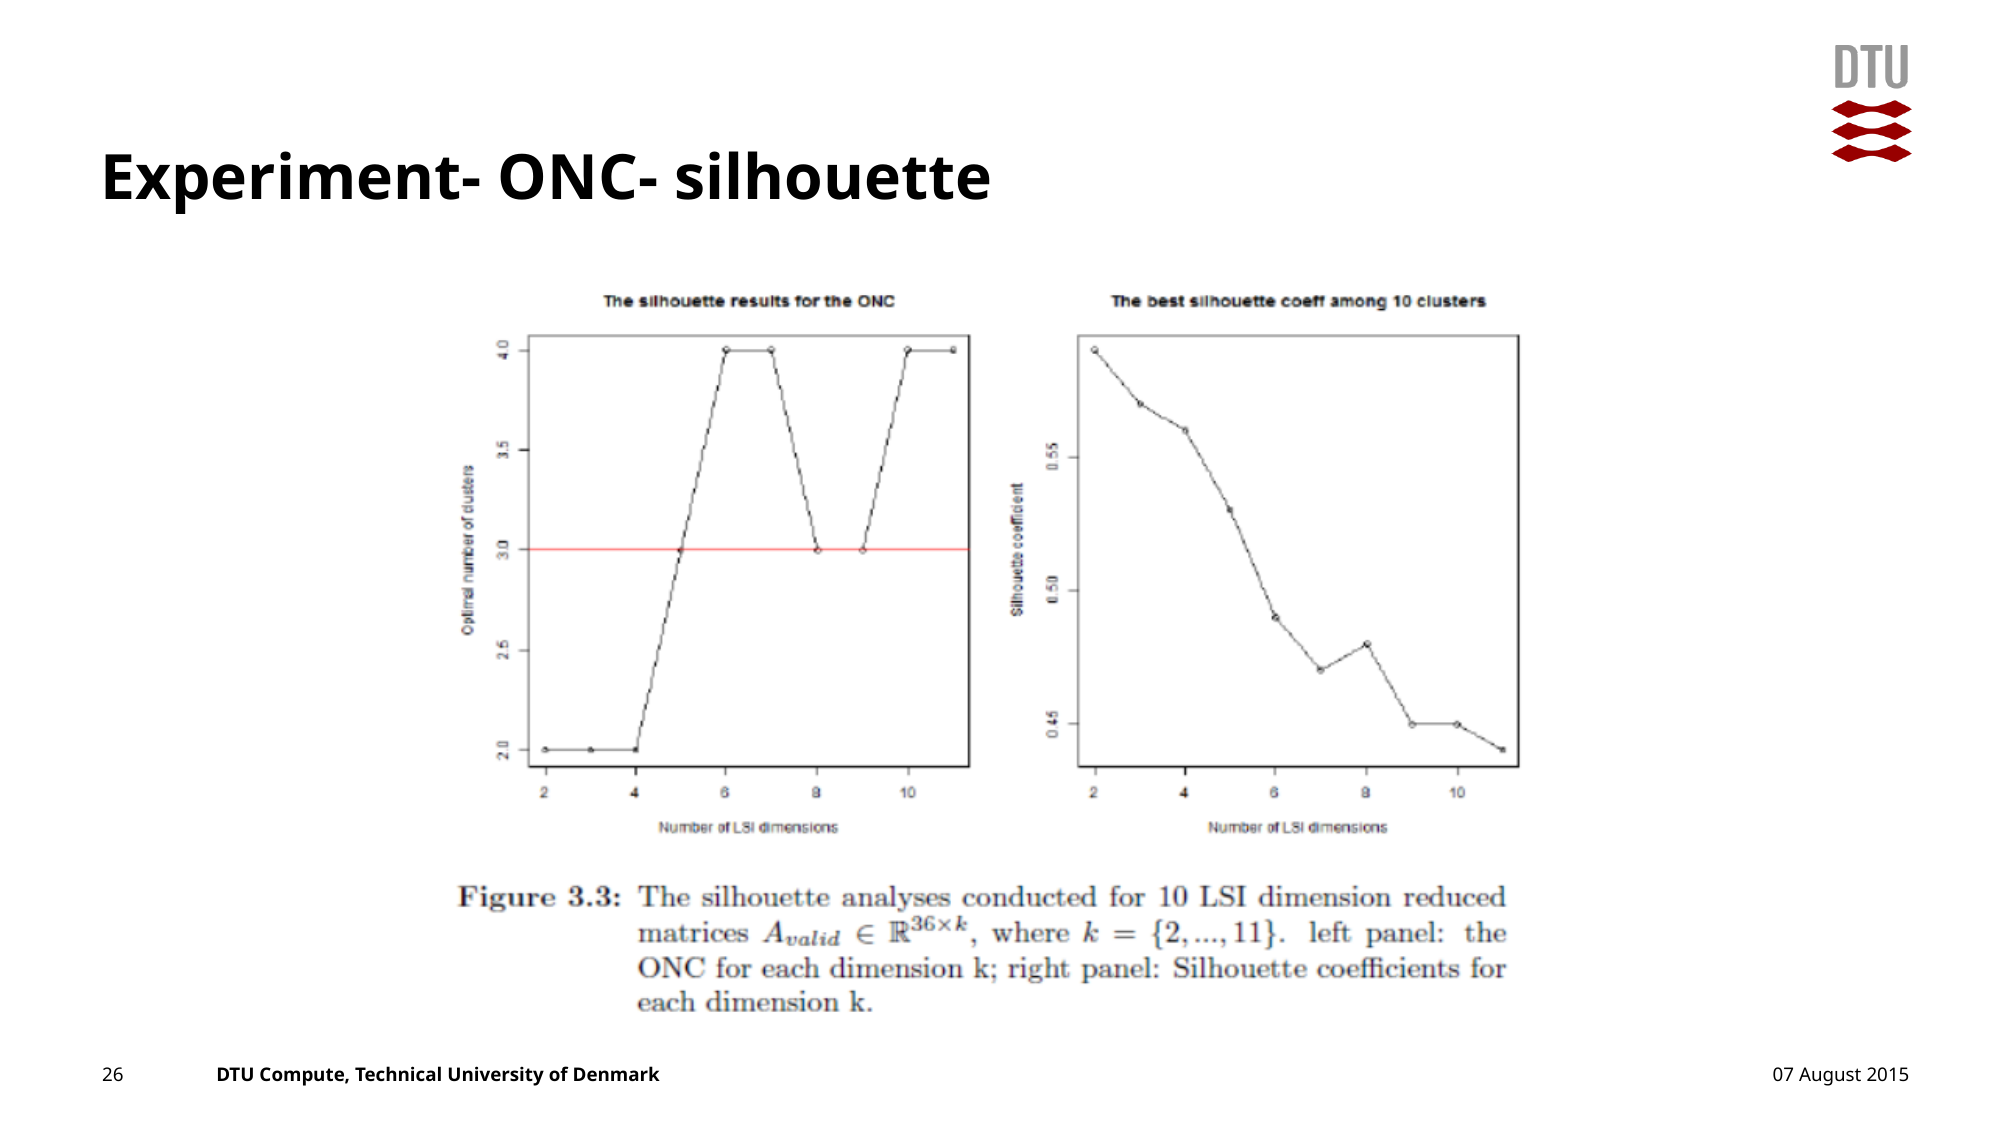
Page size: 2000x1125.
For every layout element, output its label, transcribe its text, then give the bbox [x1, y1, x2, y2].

title Experiment- ONC- silhouette [100, 24, 1834, 212]
slide_number 26 [102, 1062, 201, 1113]
picture [1834, 45, 1912, 162]
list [432, 291, 1526, 1022]
